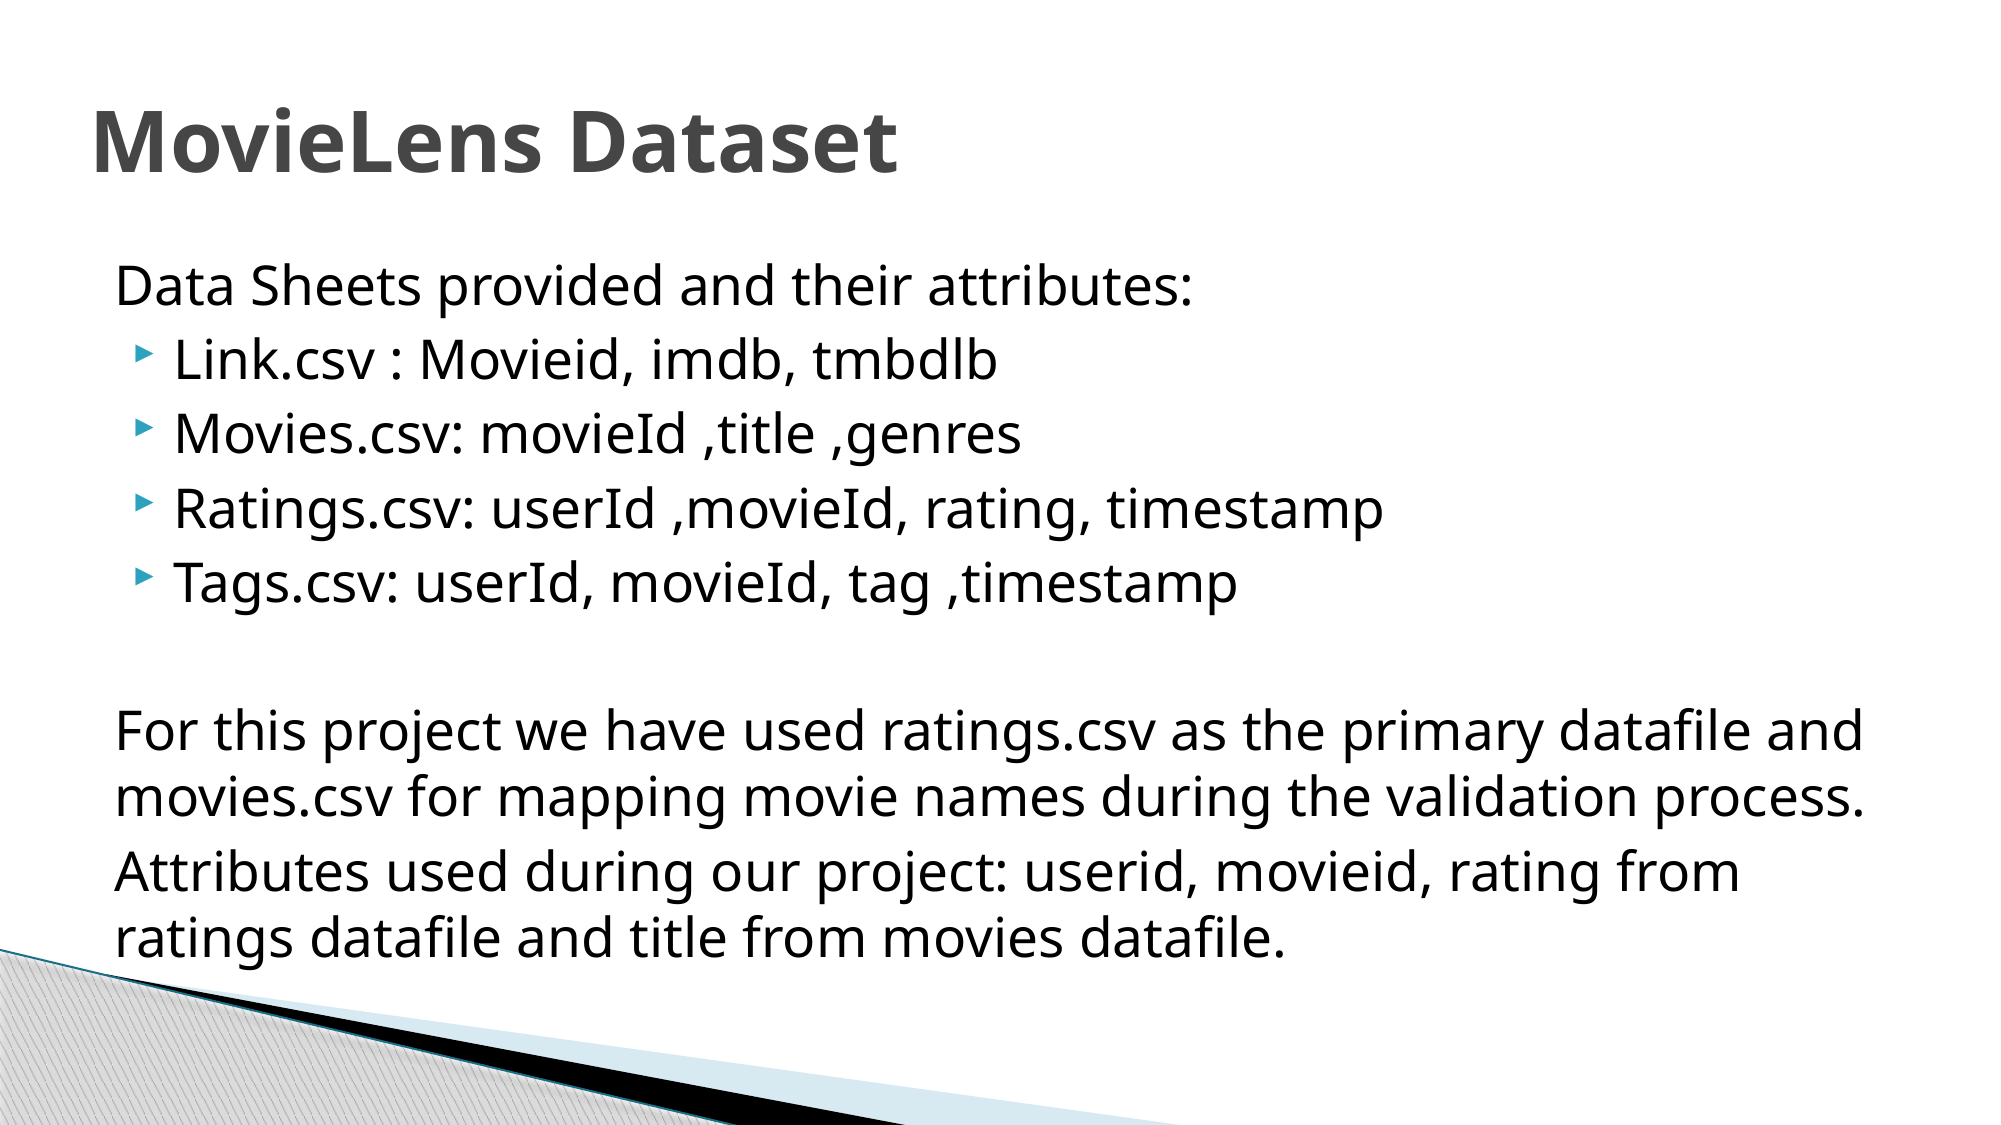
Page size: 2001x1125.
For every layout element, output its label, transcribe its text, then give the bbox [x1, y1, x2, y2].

list Data Sheets provided and their attributes: Link.csv : Movieid, imdb, tmbdlb Movies.csv: movieId ,title ,genres Ratings.csv: userId ,movieId, rating, timestamp Tags.csv: userId, movieId, tag ,timestamp For this project we have used ratings.csv as the primary datafile and movies.csv for mapping movie names during the validation process. Attributes used during our project: userid, movieid, rating from ratings datafile and title from movies datafile. [99, 243, 1900, 986]
title MovieLens Dataset [75, 45, 1425, 233]
